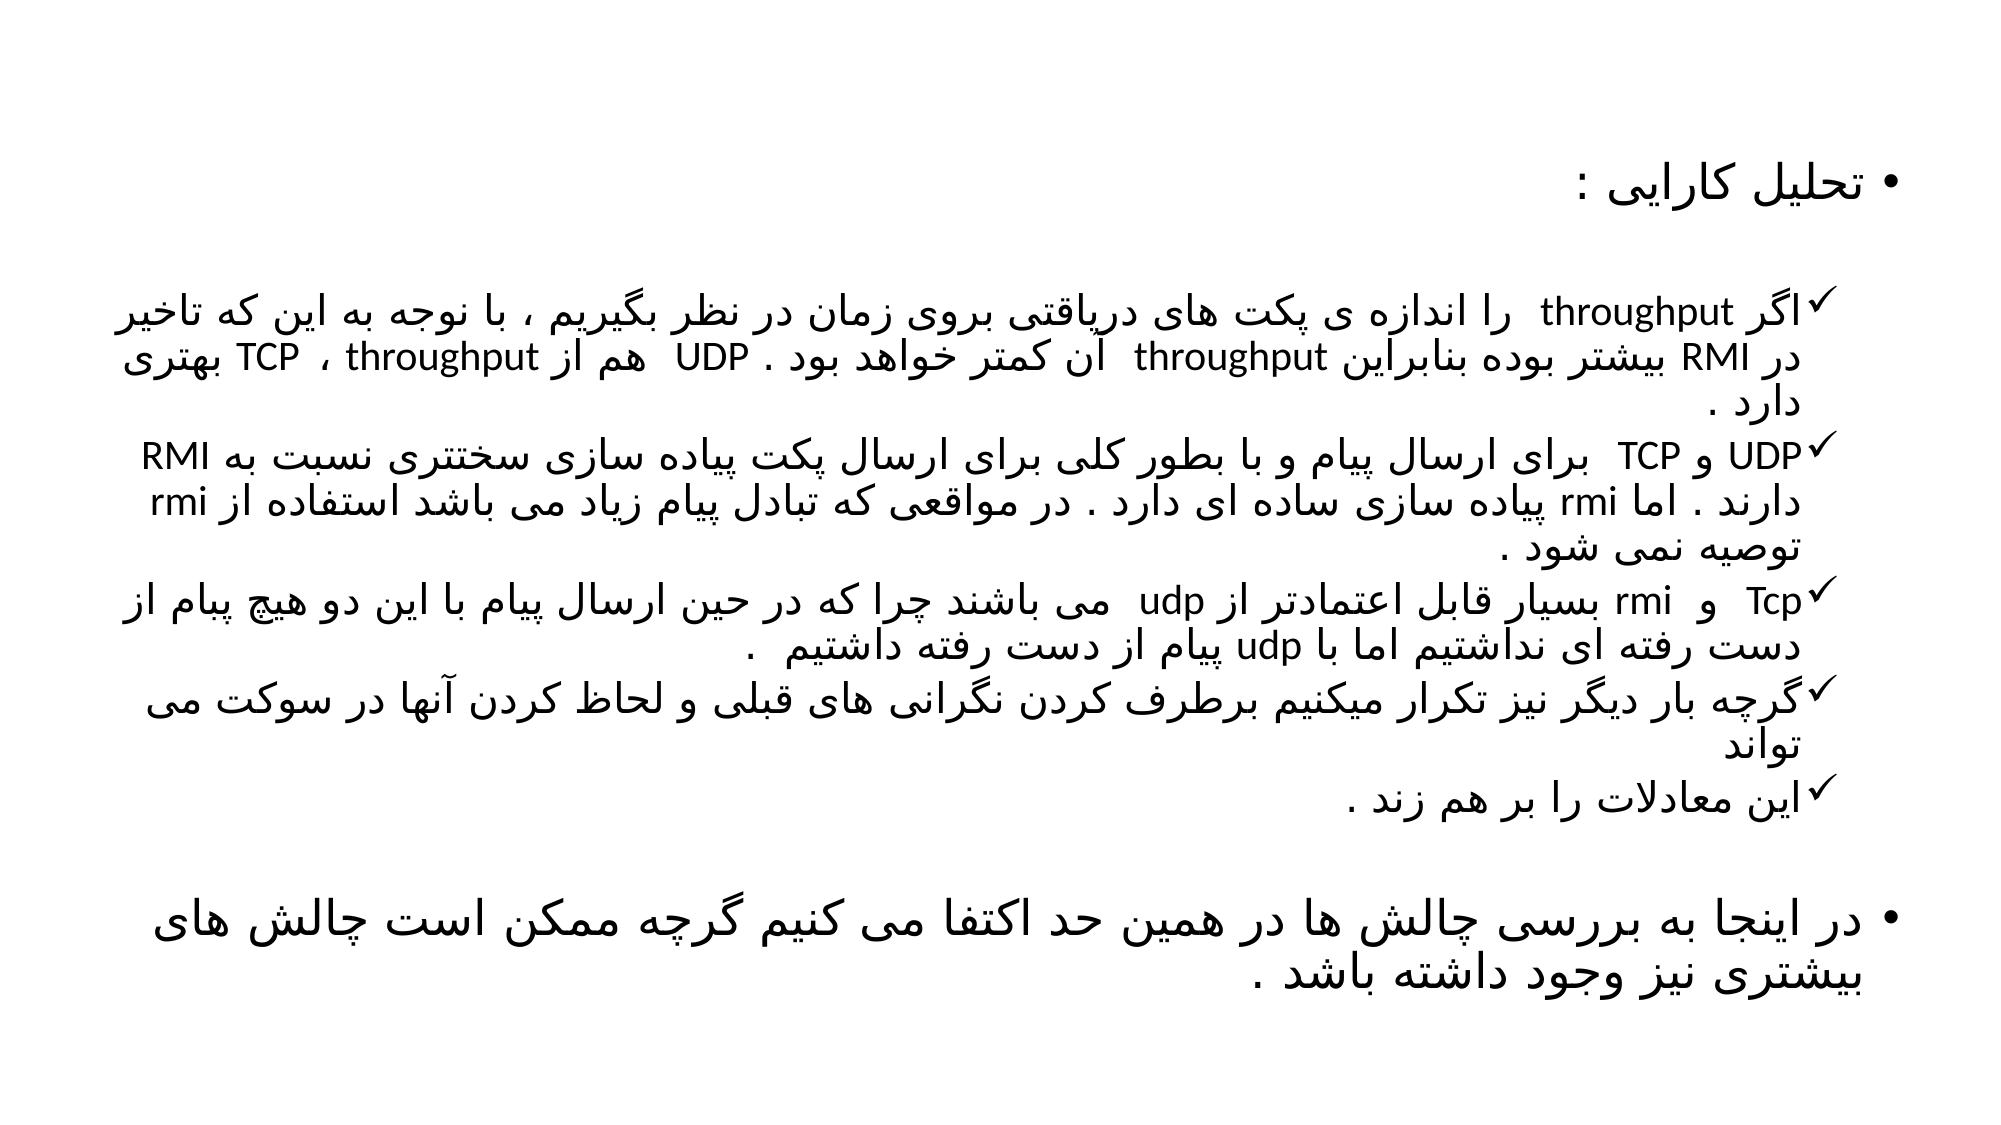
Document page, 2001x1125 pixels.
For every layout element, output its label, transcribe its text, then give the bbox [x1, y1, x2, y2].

list تحلیل کارایی : اگر throughput را اندازه ی پکت های دریاقتی بروی زمان در نظر بگیریم ، با نوجه به این که تاخیر در RMI بیشتر بوده بنابراین throughput آن کمتر خواهد بود . UDP هم از TCP ، throughput بهتری دارد . UDP و TCP برای ارسال پیام و با بطور کلی برای ارسال پکت پیاده سازی سختتری نسبت به RMI دارند . اما rmi پیاده سازی ساده ای دارد . در مواقعی که تبادل پیام زیاد می باشد استفاده از rmi توصیه نمی شود . Tcp و rmi بسیار قابل اعتمادتر از udp می باشند چرا که در حین ارسال پیام با این دو هیچ پبام از دست رفته ای نداشتیم اما با udp پیام از دست رفته داشتیم . گرچه بار دیگر نیز تکرار میکنیم برطرف کردن نگرانی های قبلی و لحاظ کردن آنها در سوکت می تواند این معادلات را بر هم زند . در اینجا به بررسی چالش ها در همین حد اکتفا می کنیم گرچه ممکن است چالش های بیشتری نیز وجود داشته باشد . [82, 73, 1912, 1014]
